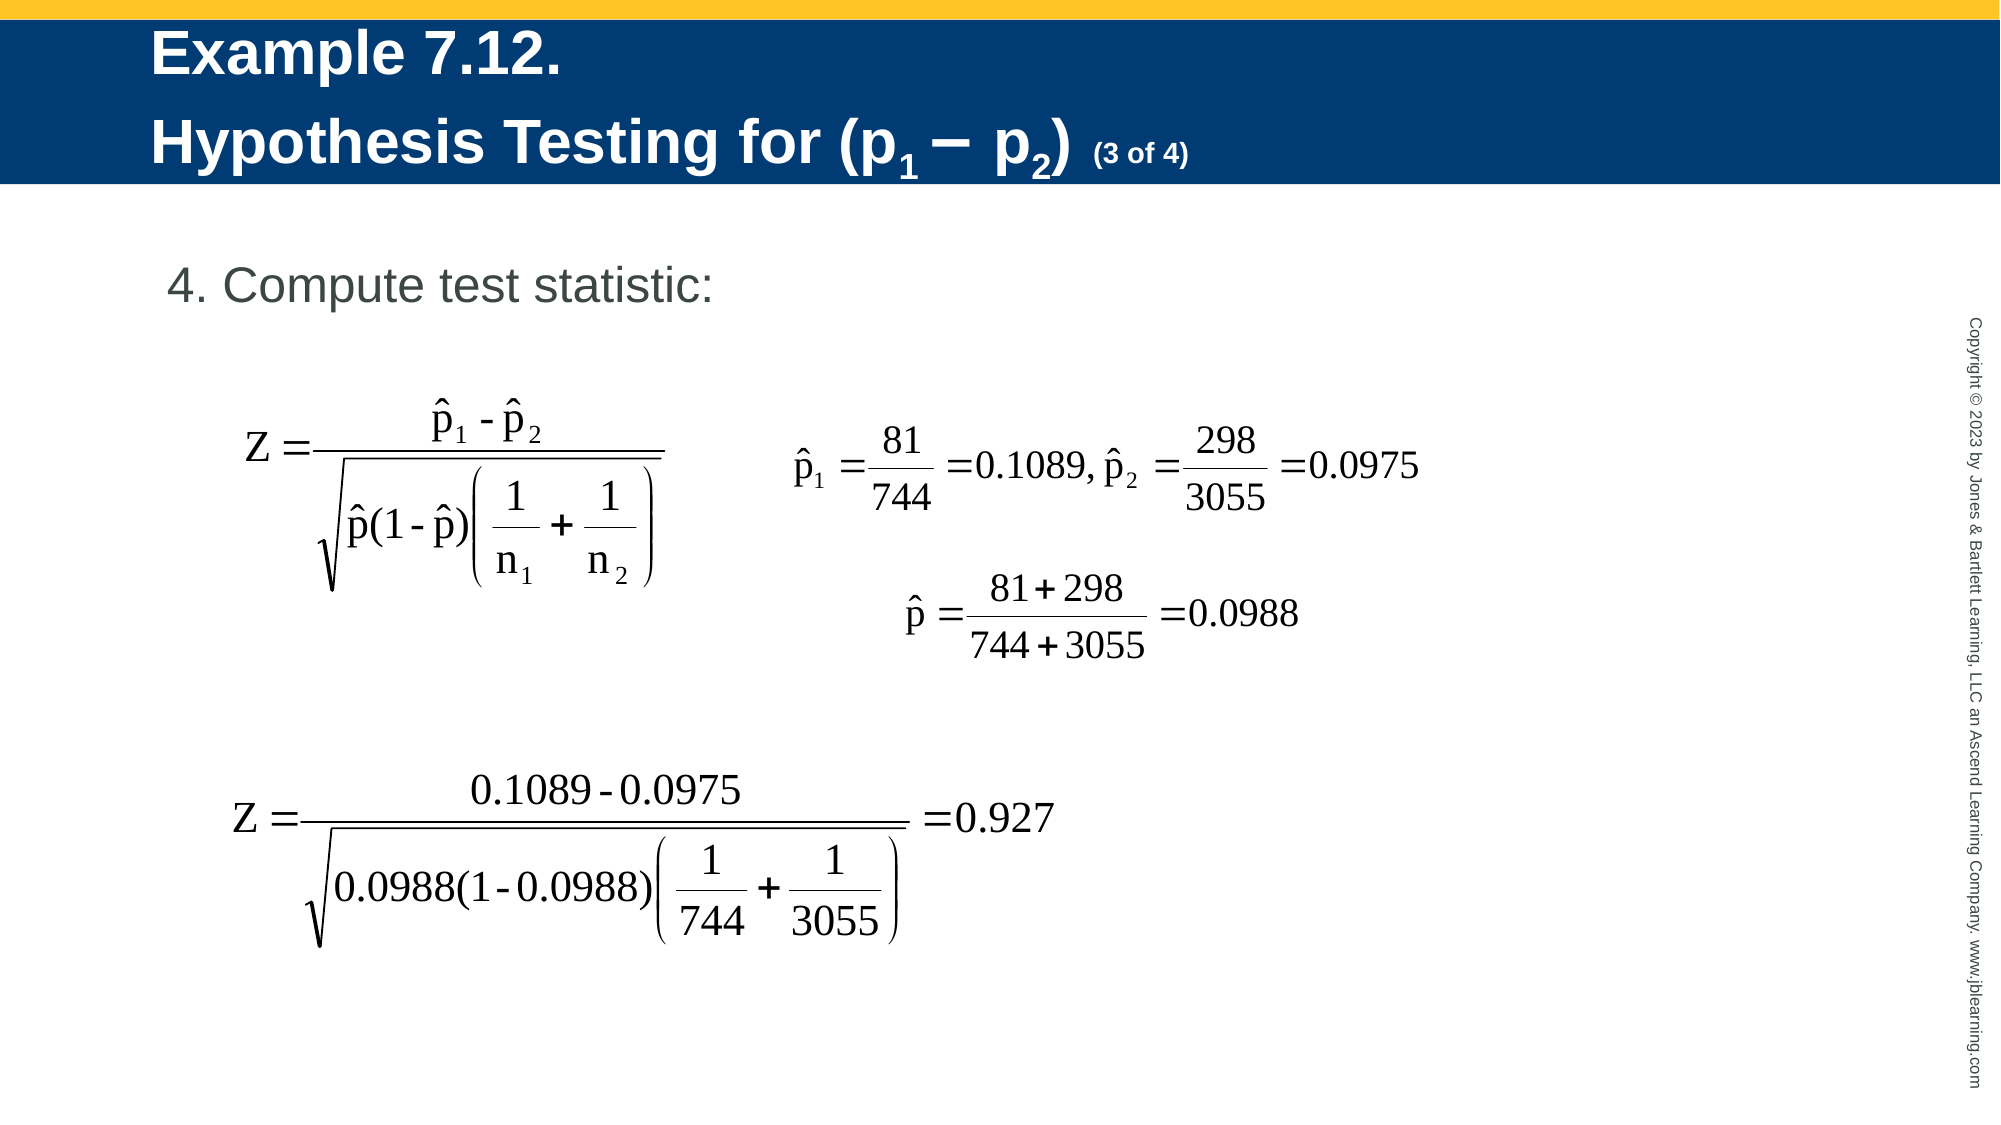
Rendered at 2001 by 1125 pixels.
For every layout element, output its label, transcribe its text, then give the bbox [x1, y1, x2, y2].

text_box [787, 414, 1425, 519]
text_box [899, 562, 1304, 667]
list 4. Compute test statistic: [151, 244, 1840, 1016]
title Example 7.12. Hypothesis Testing for (p1 – p2) (3 of 4) [0, 19, 2000, 185]
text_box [224, 762, 1062, 959]
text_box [236, 387, 675, 603]
